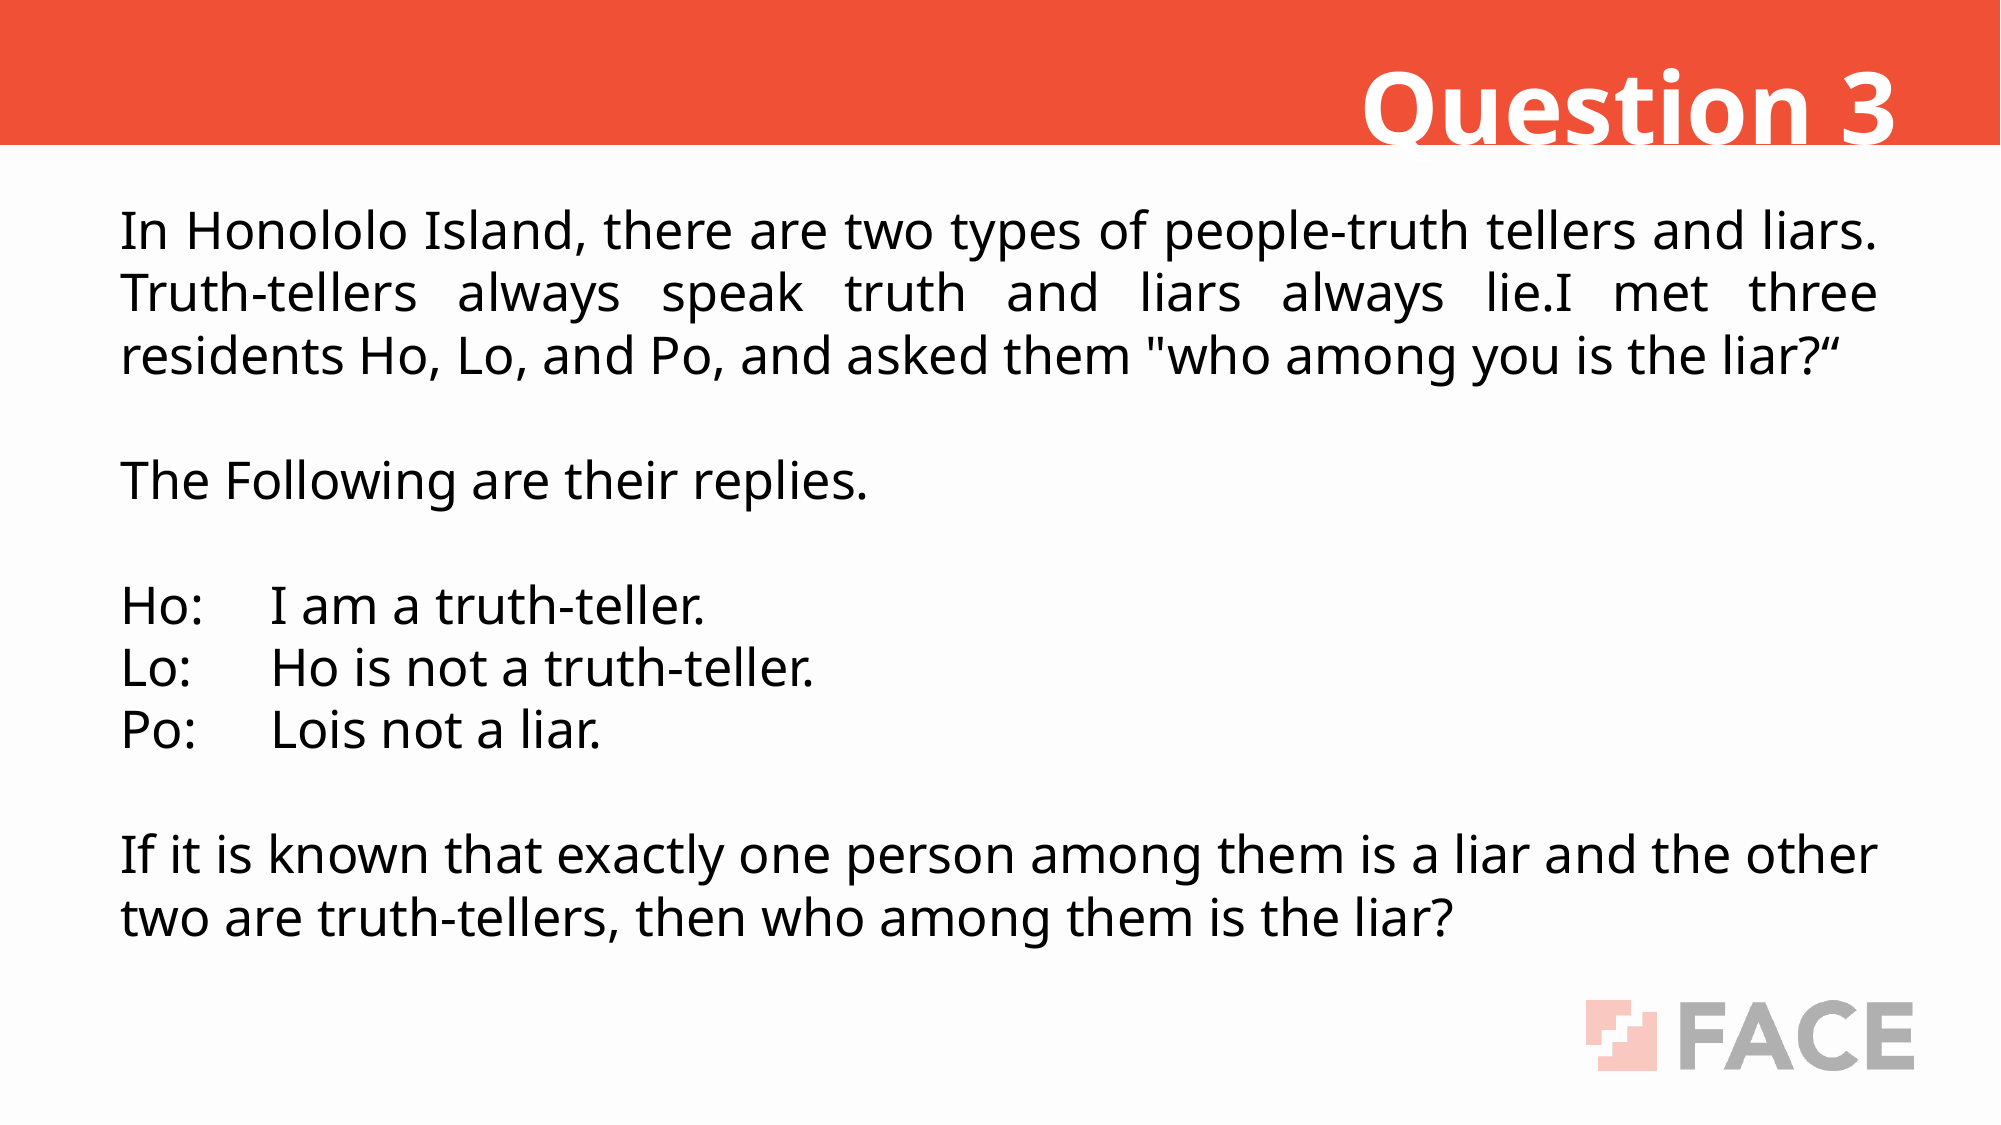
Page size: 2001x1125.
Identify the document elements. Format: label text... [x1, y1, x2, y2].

text_box [0, 0, 2000, 147]
text_box In Honololo Island, there are two types of people-truth tellers and liars. Truth-tellers always speak truth and liars always lie.I met three residents Ho, Lo, and Po, and asked them "who among you is the liar?“ The Following are their replies. Ho: I am a truth-teller. Lo: Ho is not a truth-teller. Po: Lois not a liar. If it is known that exactly one person among them is a liar and the other two are truth-tellers, then who among them is the liar? [105, 189, 1895, 955]
picture [1586, 1000, 1914, 1072]
text_box Question 3 [638, 37, 1914, 173]
